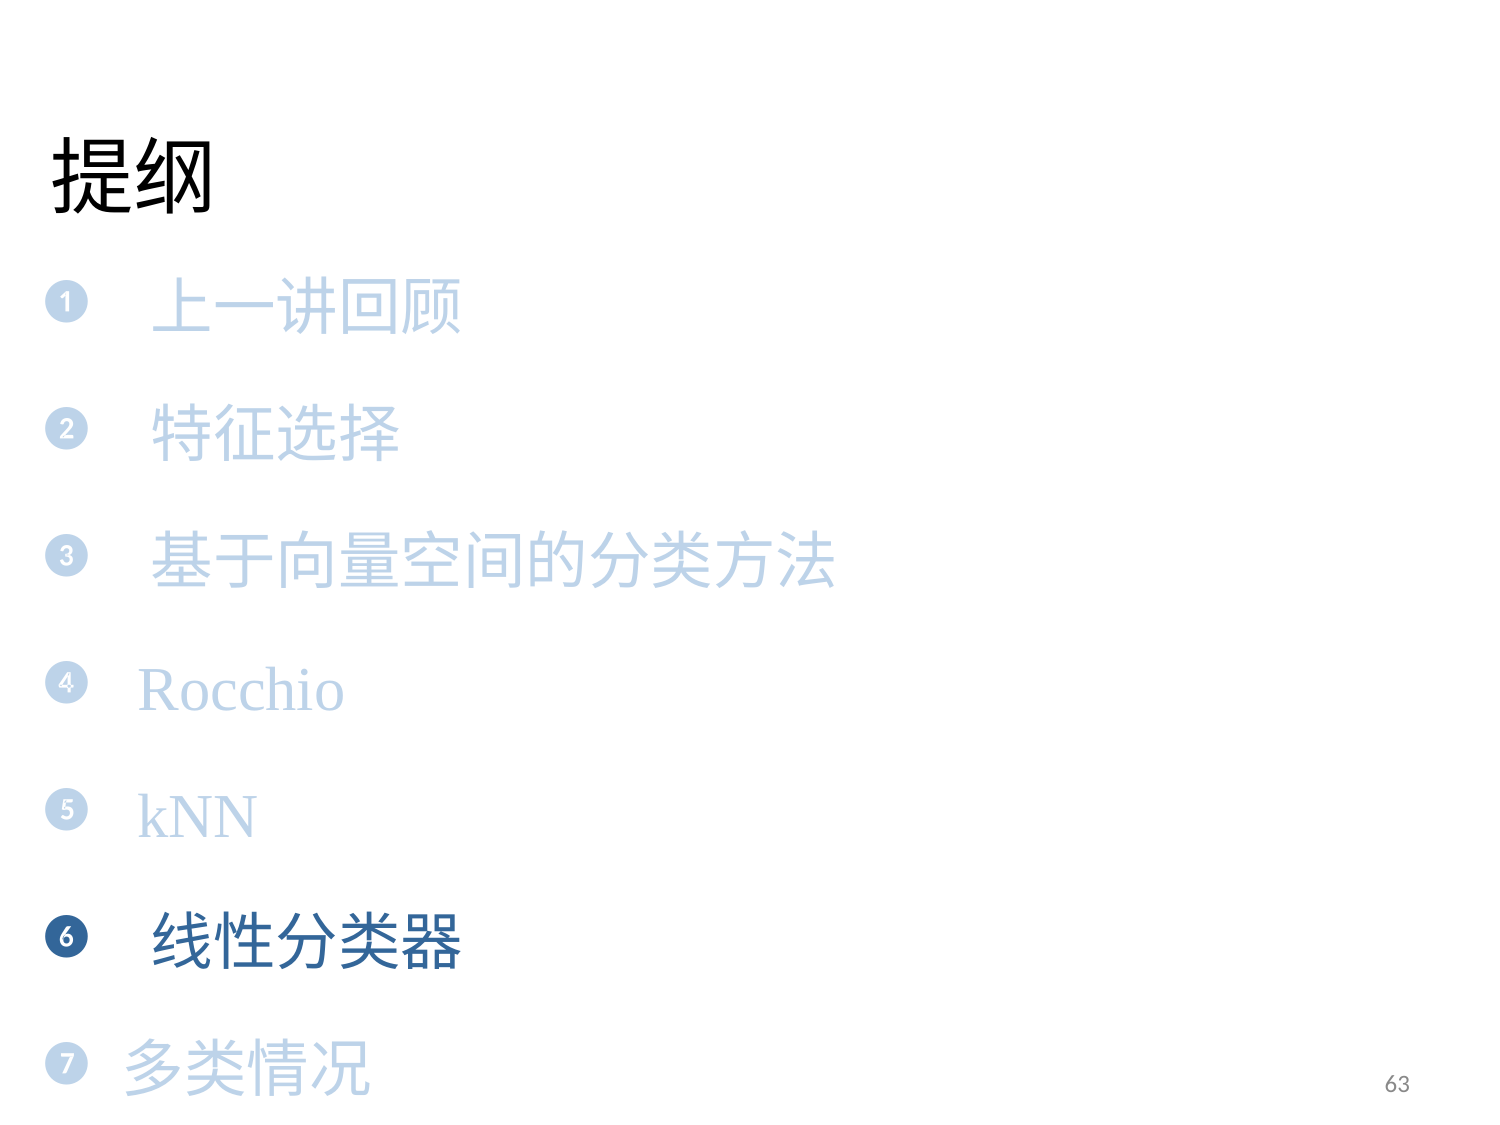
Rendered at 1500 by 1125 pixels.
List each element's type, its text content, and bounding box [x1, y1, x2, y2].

text_box 上一讲回顾 特征选择 基于向量空间的分类方法 Rocchio kNN 线性分类器 多类情况 [22, 222, 1418, 998]
slide_number 63 [1074, 1062, 1425, 1103]
title 提纲 [34, 16, 1385, 222]
